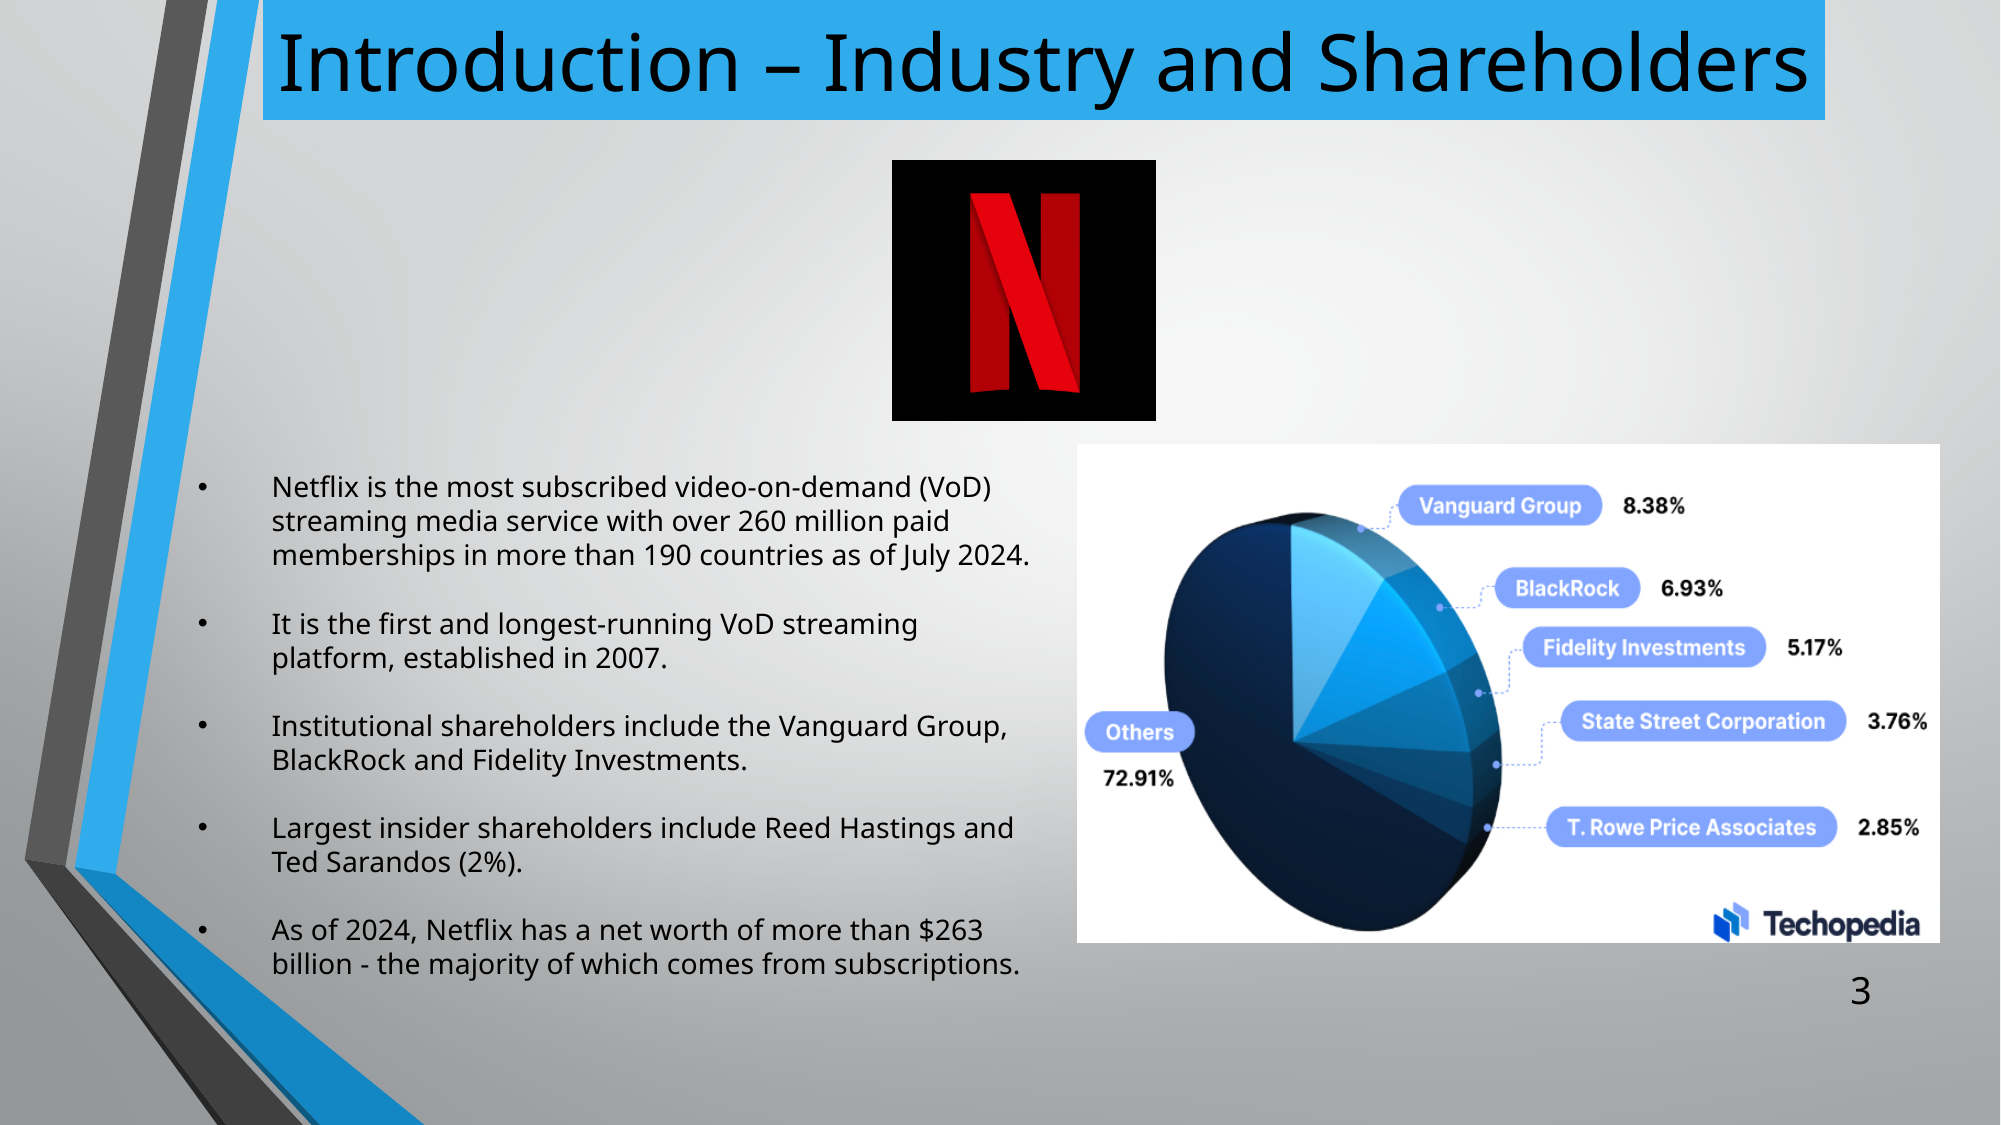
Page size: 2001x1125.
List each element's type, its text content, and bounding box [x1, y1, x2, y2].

picture [1077, 444, 1941, 944]
picture [891, 160, 1156, 421]
slide_number 3 [1796, 962, 1887, 1023]
title Introduction – Industry and Shareholders [263, 0, 1825, 120]
list Netflix is the most subscribed video-on-demand (VoD) streaming media service with over 260 million paid memberships in more than 190 countries as of July 2024. It is the first and longest-running VoD streaming platform, established in 2007. Institutional shareholders include the Vanguard Group, BlackRock and Fidelity Investments. Largest insider shareholders include Reed Hastings and Ted Sarandos (2%). As of 2024, Netflix has a net worth of more than $263 billion - the majority of which comes from subscriptions. [182, 461, 1056, 1010]
